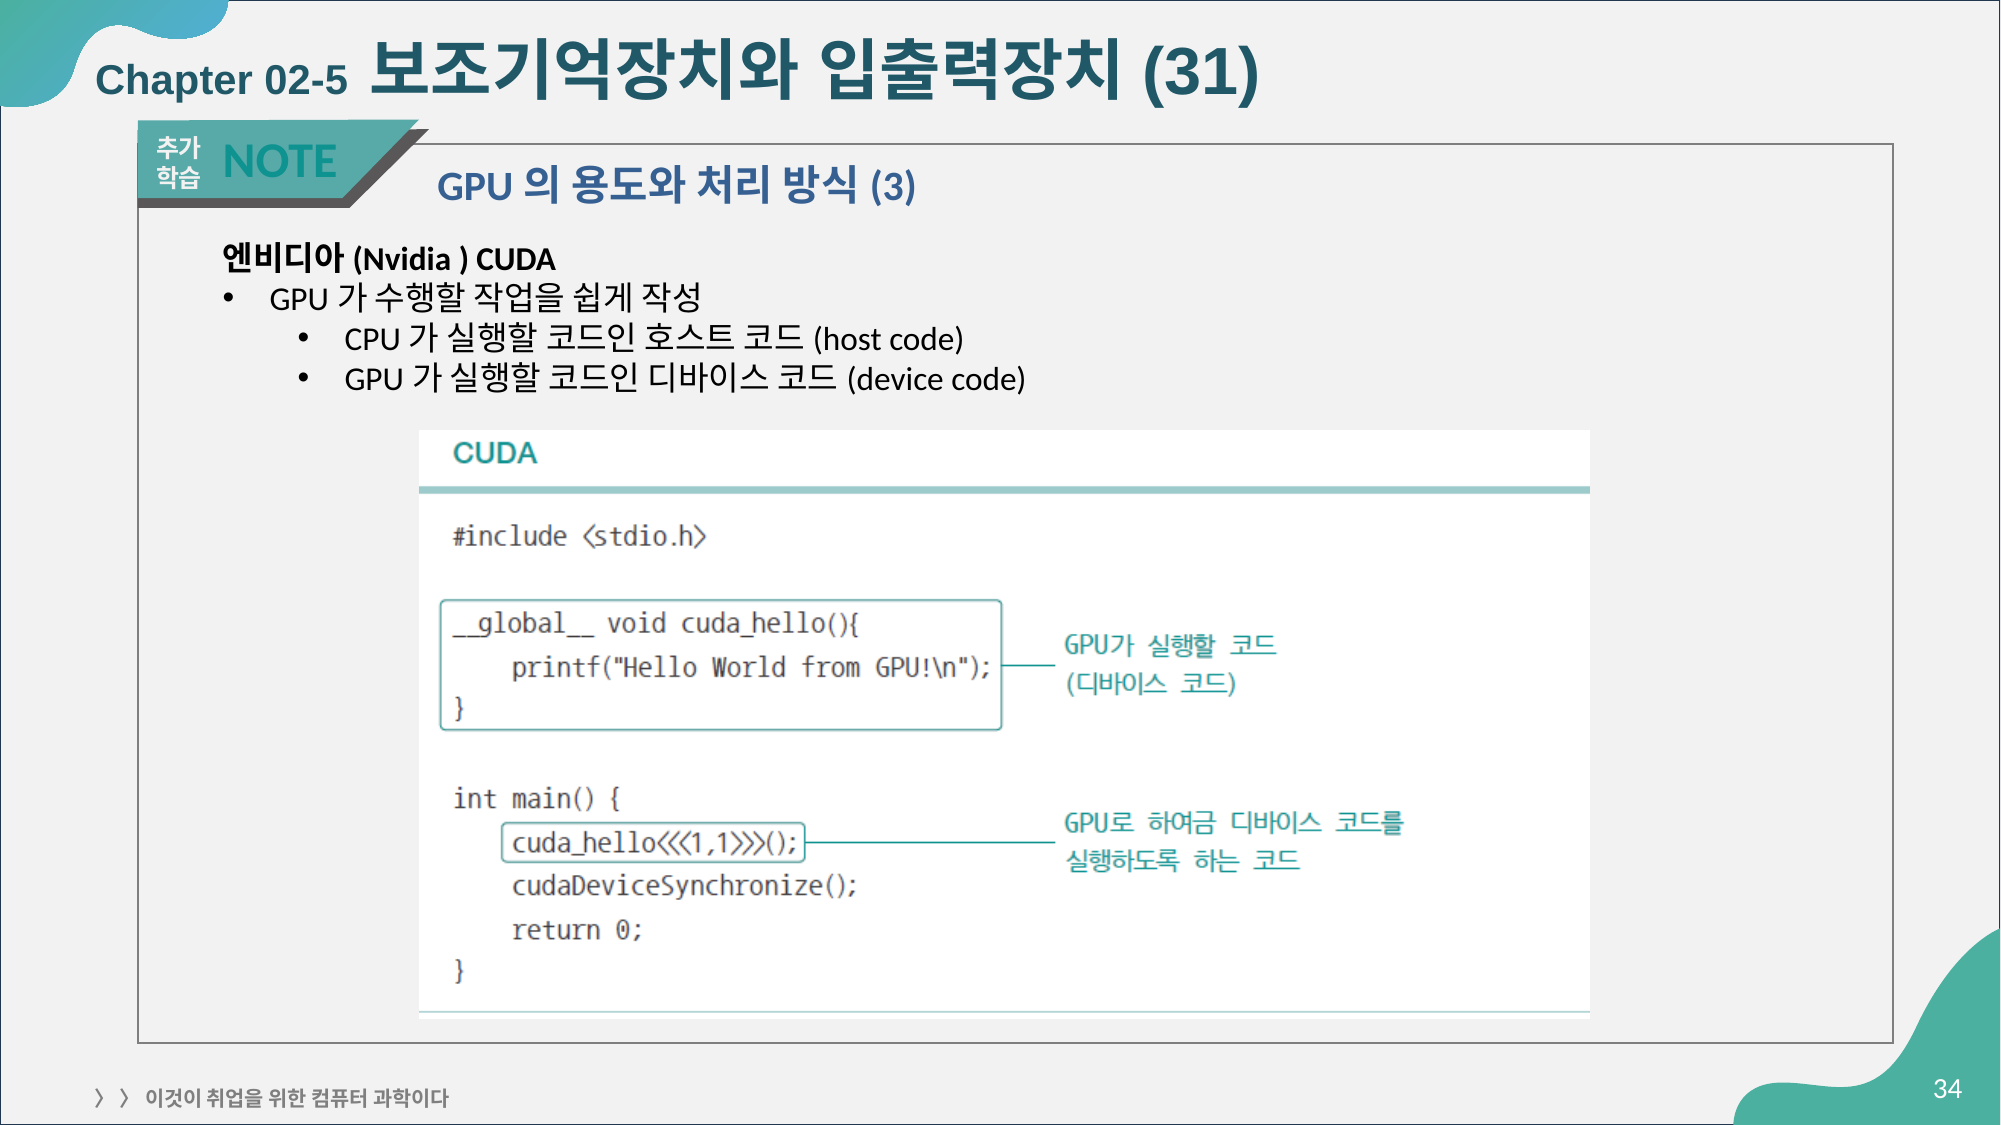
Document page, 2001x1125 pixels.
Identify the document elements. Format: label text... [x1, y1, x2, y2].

picture [418, 430, 1591, 1019]
text_box 엔비디아(Nvidia ) CUDA GPU가 수행할 작업을 쉽게 작성 CPU가 실행할 코드인 호스트 코드(host code) GPU가 실행할 코드인 디바이스 코드(device code) [207, 229, 1833, 405]
footer 〉 〉 이것이 취업을 위한 컴퓨터 과학이다 [79, 1078, 755, 1114]
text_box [137, 119, 430, 209]
slide_number ‹#› [1917, 1061, 1984, 1122]
text_box [137, 143, 1894, 1043]
text_box GPU의 용도와 처리 방식(3) [427, 151, 1425, 216]
title Chapter 02-5 보조기억장치와 입출력장치(31) [79, 17, 1931, 128]
